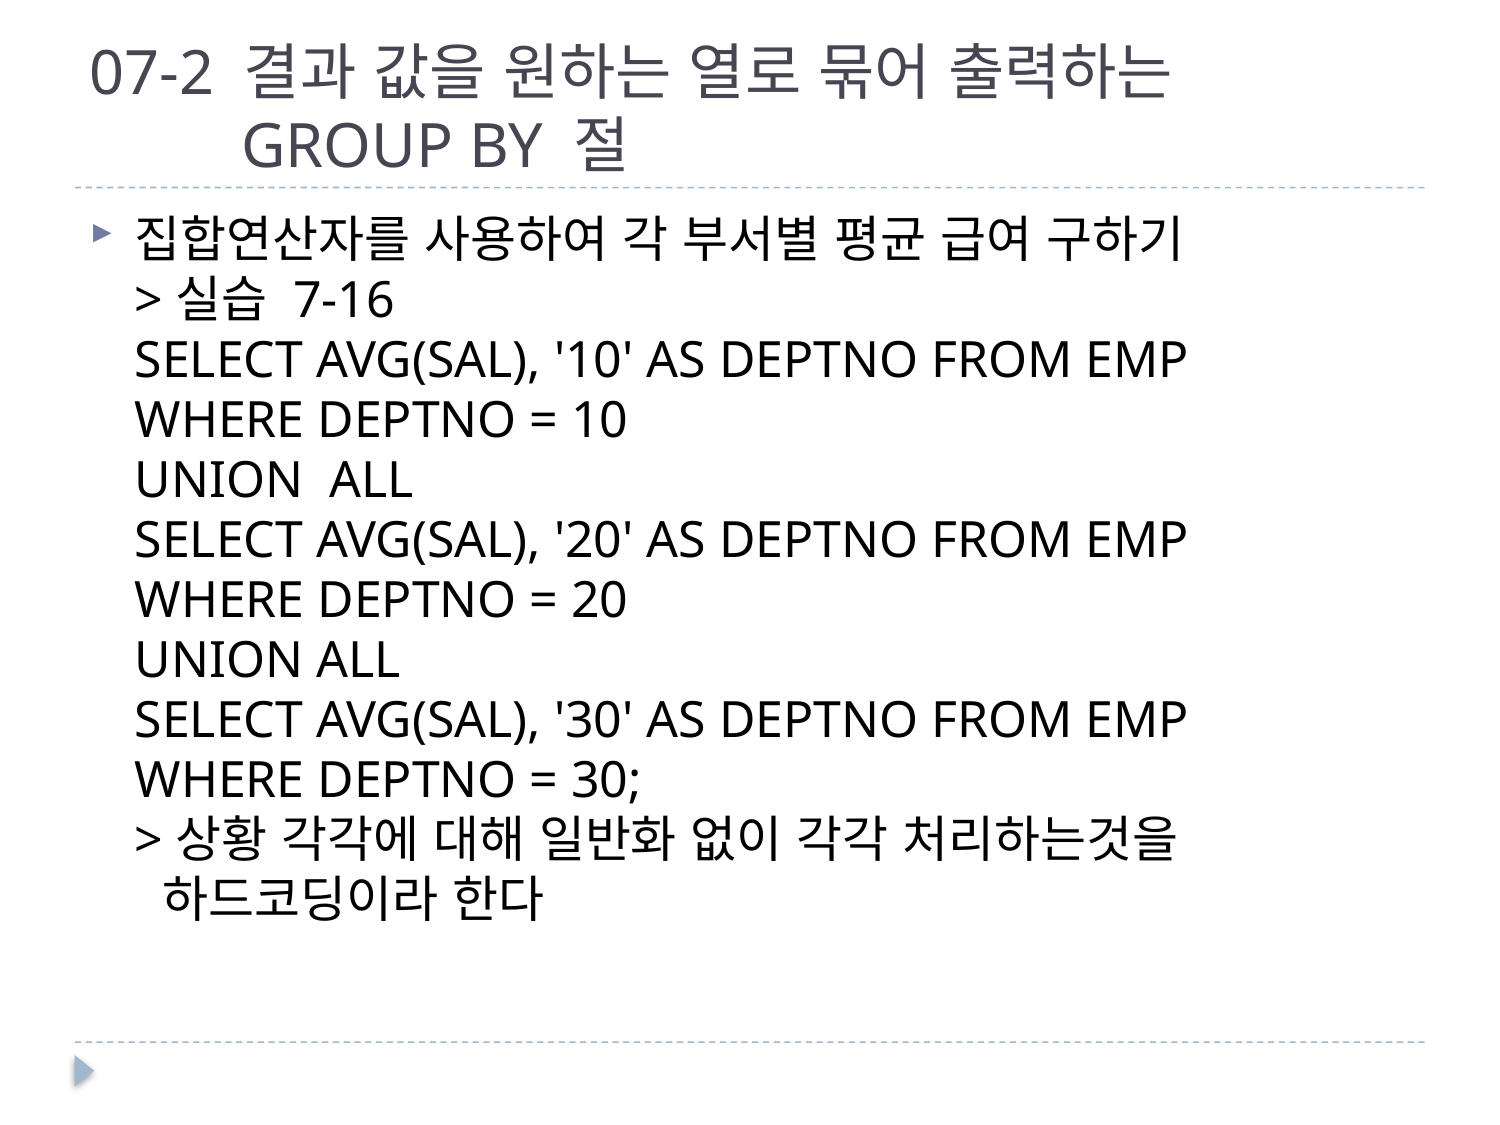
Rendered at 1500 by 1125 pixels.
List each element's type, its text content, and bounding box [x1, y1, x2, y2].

title 07-2 결과 값을 원하는 열로 묶어 출력하는 GROUP BY 절 [75, 24, 1425, 188]
list 집합연산자를 사용하여 각 부서별 평균 급여 구하기 >실습 7-16 SELECT AVG(SAL), '10' AS DEPTNO FROM EMP WHERE DEPTNO = 10 UNION ALL SELECT AVG(SAL), '20' AS DEPTNO FROM EMP WHERE DEPTNO = 20 UNION ALL SELECT AVG(SAL), '30' AS DEPTNO FROM EMP WHERE DEPTNO = 30; >상황 각각에 대해 일반화 없이 각각 처리하는것을 하드코딩이라 한다 [75, 200, 1425, 1010]
